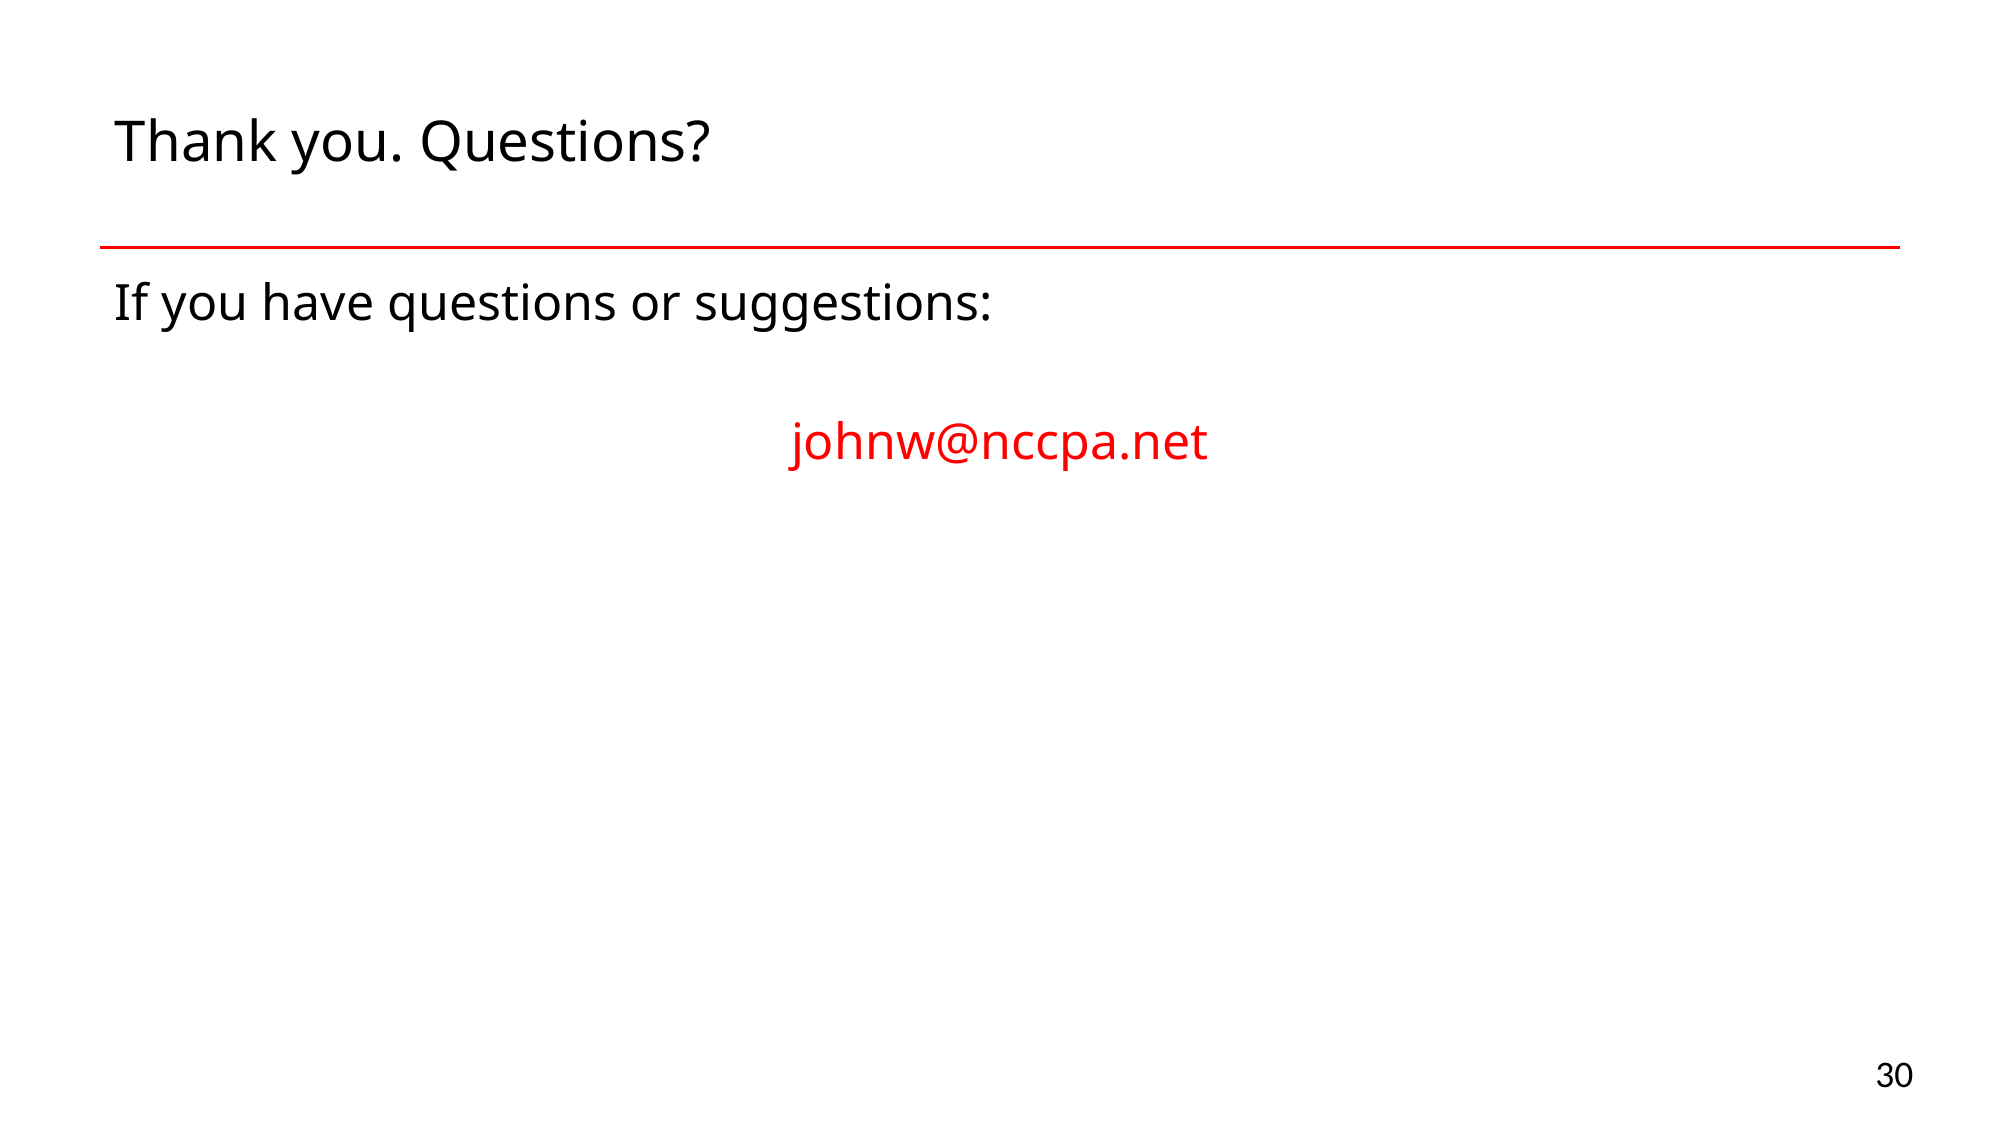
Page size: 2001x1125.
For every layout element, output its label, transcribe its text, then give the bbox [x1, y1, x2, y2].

slide_number 30 [1860, 1042, 2000, 1103]
title Thank you. Questions? [99, 45, 1900, 233]
list If you have questions or suggestions: johnw@nccpa.net [99, 262, 1900, 1005]
